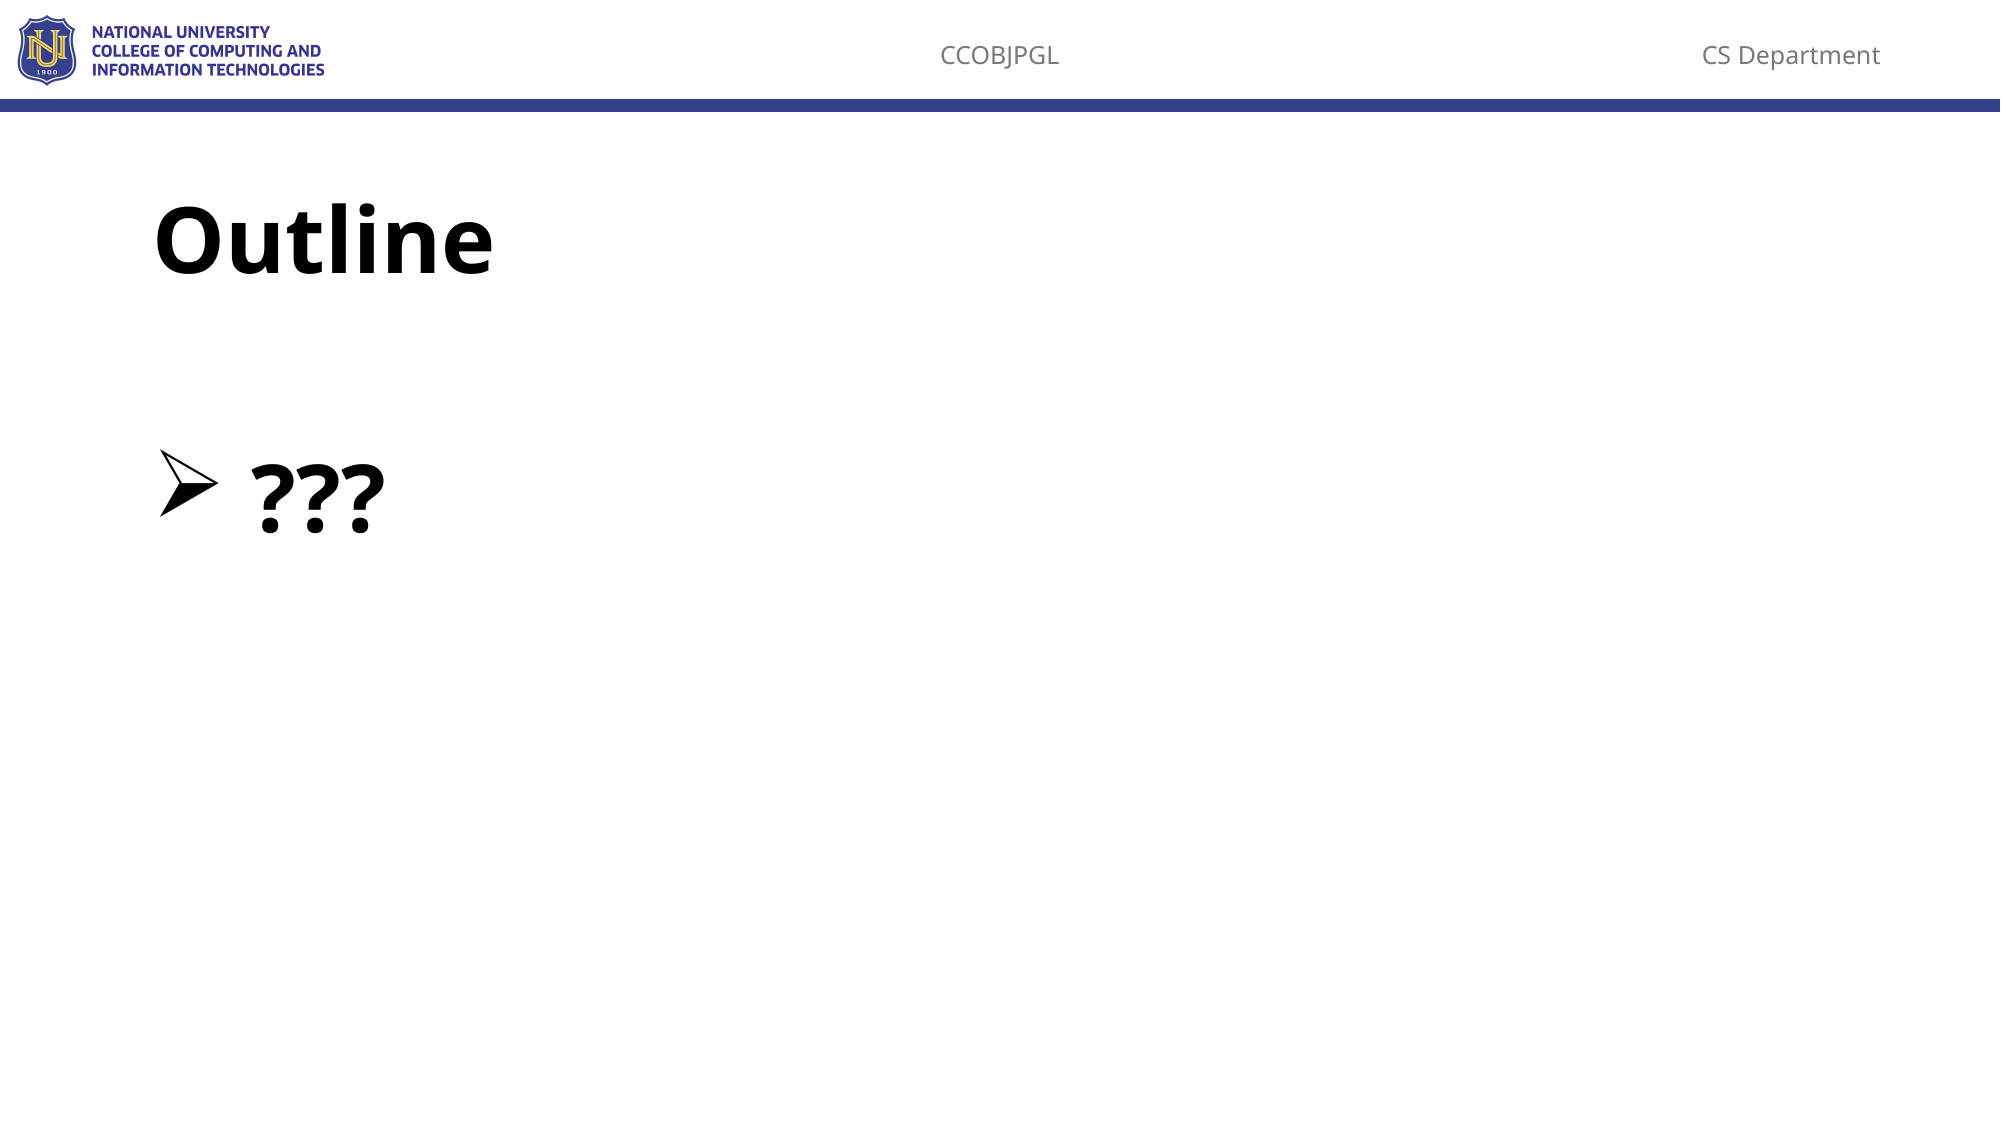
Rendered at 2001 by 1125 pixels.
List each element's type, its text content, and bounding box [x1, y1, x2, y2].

list ??? [137, 375, 1863, 1089]
picture [0, 0, 337, 99]
title Outline [137, 135, 1863, 353]
